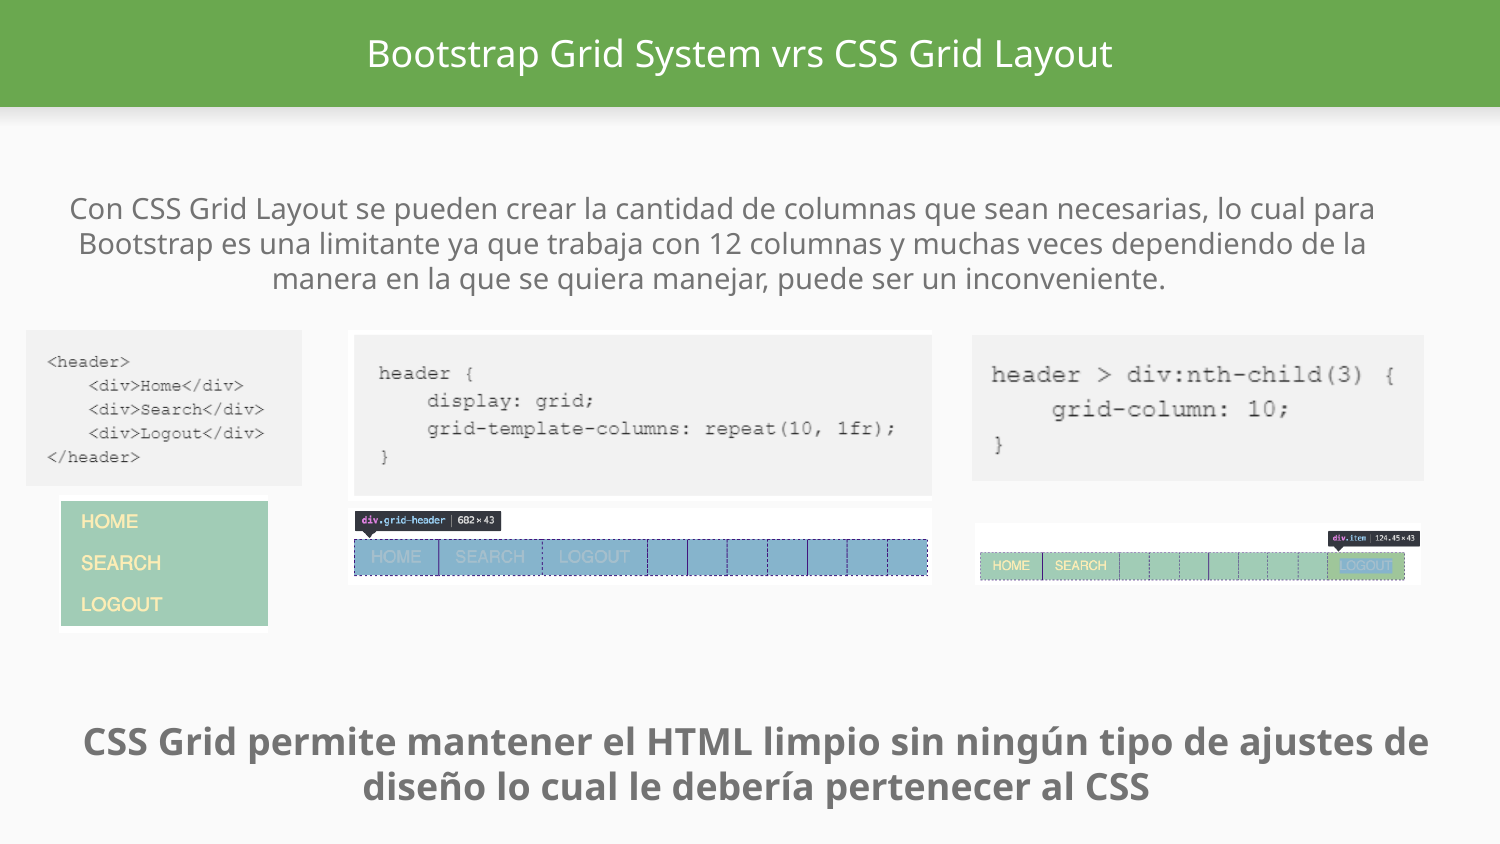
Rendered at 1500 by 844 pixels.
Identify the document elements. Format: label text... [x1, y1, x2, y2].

text_box CSS Grid permite mantener el HTML limpio sin ningún tipo de ajustes de diseño lo cual le debería pertenecer al CSS [49, 702, 1464, 833]
text_box Con CSS Grid Layout se pueden crear la cantidad de columnas que sean necesarias, lo cual para Bootstrap es una limitante ya que trabaja con 12 columnas y muchas veces dependiendo de la manera en la que se quiera manejar, puede ser un inconveniente. [16, 175, 1431, 306]
picture [348, 330, 932, 502]
picture [59, 494, 269, 633]
picture [975, 523, 1421, 585]
picture [25, 330, 302, 486]
picture [348, 508, 932, 585]
title Bootstrap Grid System vrs CSS Grid Layout [16, 2, 1464, 102]
picture [972, 335, 1425, 482]
